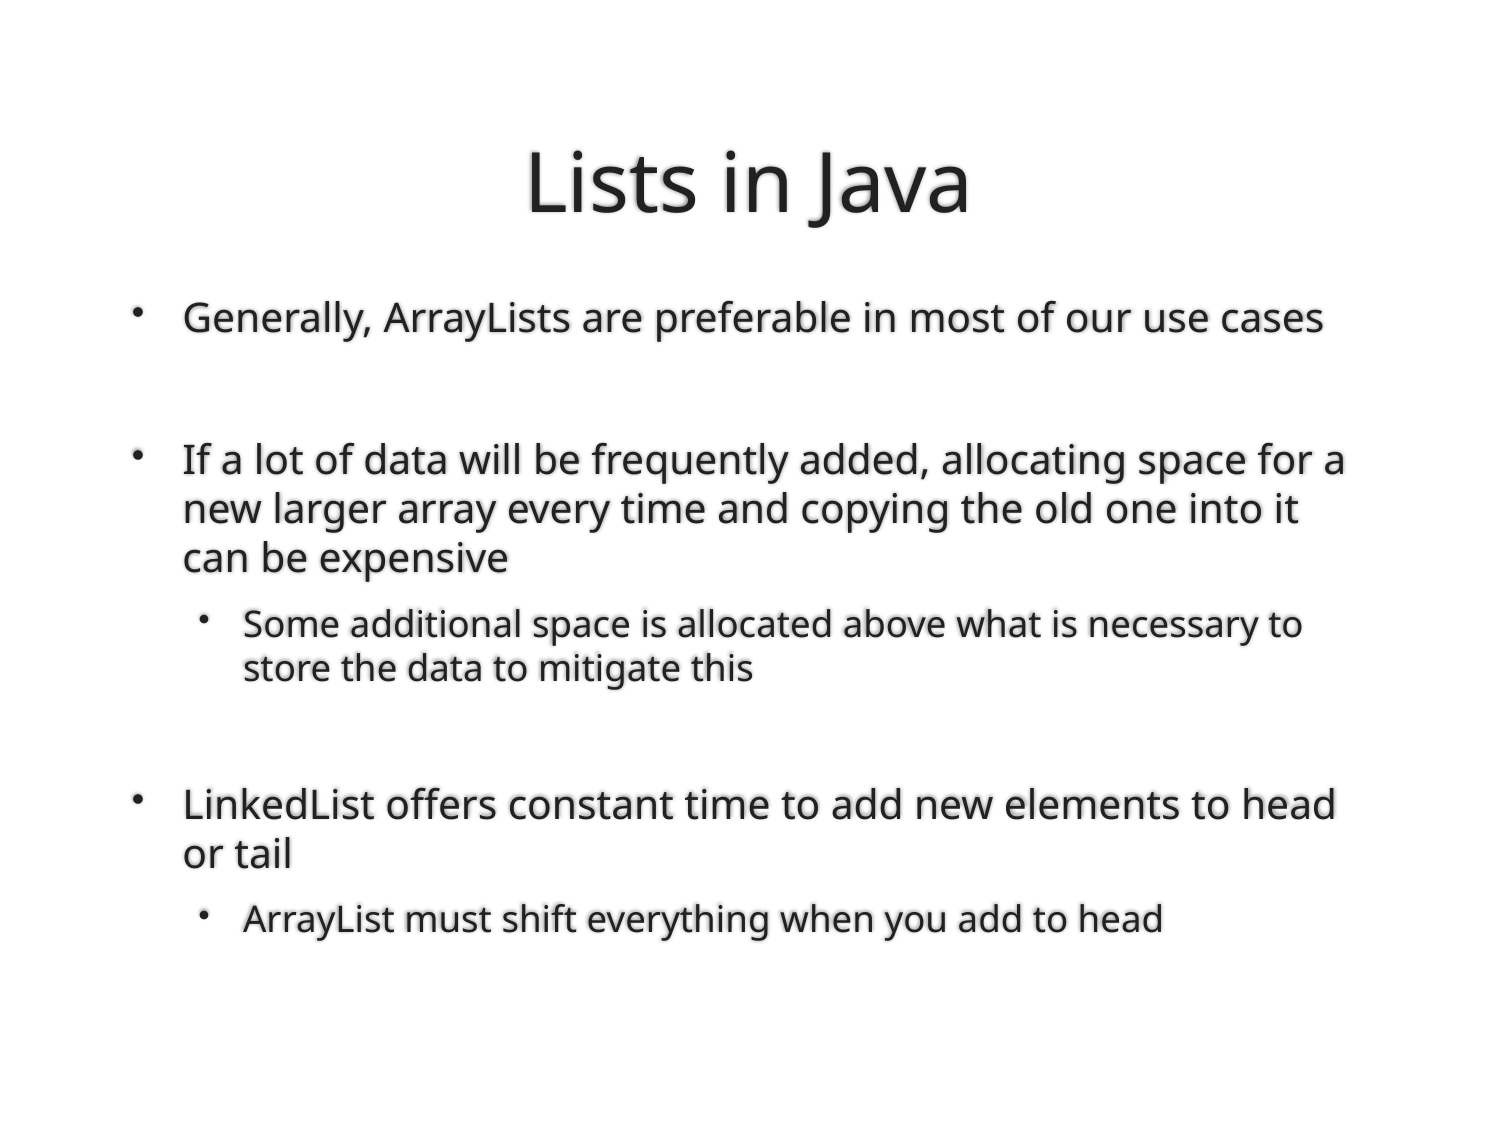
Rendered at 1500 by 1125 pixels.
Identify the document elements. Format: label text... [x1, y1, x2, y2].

list Generally, ArrayLists are preferable in most of our use cases If a lot of data will be frequently added, allocating space for a new larger array every time and copying the old one into it can be expensive Some additional space is allocated above what is necessary to store the data to mitigate this LinkedList offers constant time to add new elements to head or tail ArrayList must shift everything when you add to head [112, 284, 1387, 950]
title Lists in Java [112, 99, 1387, 260]
